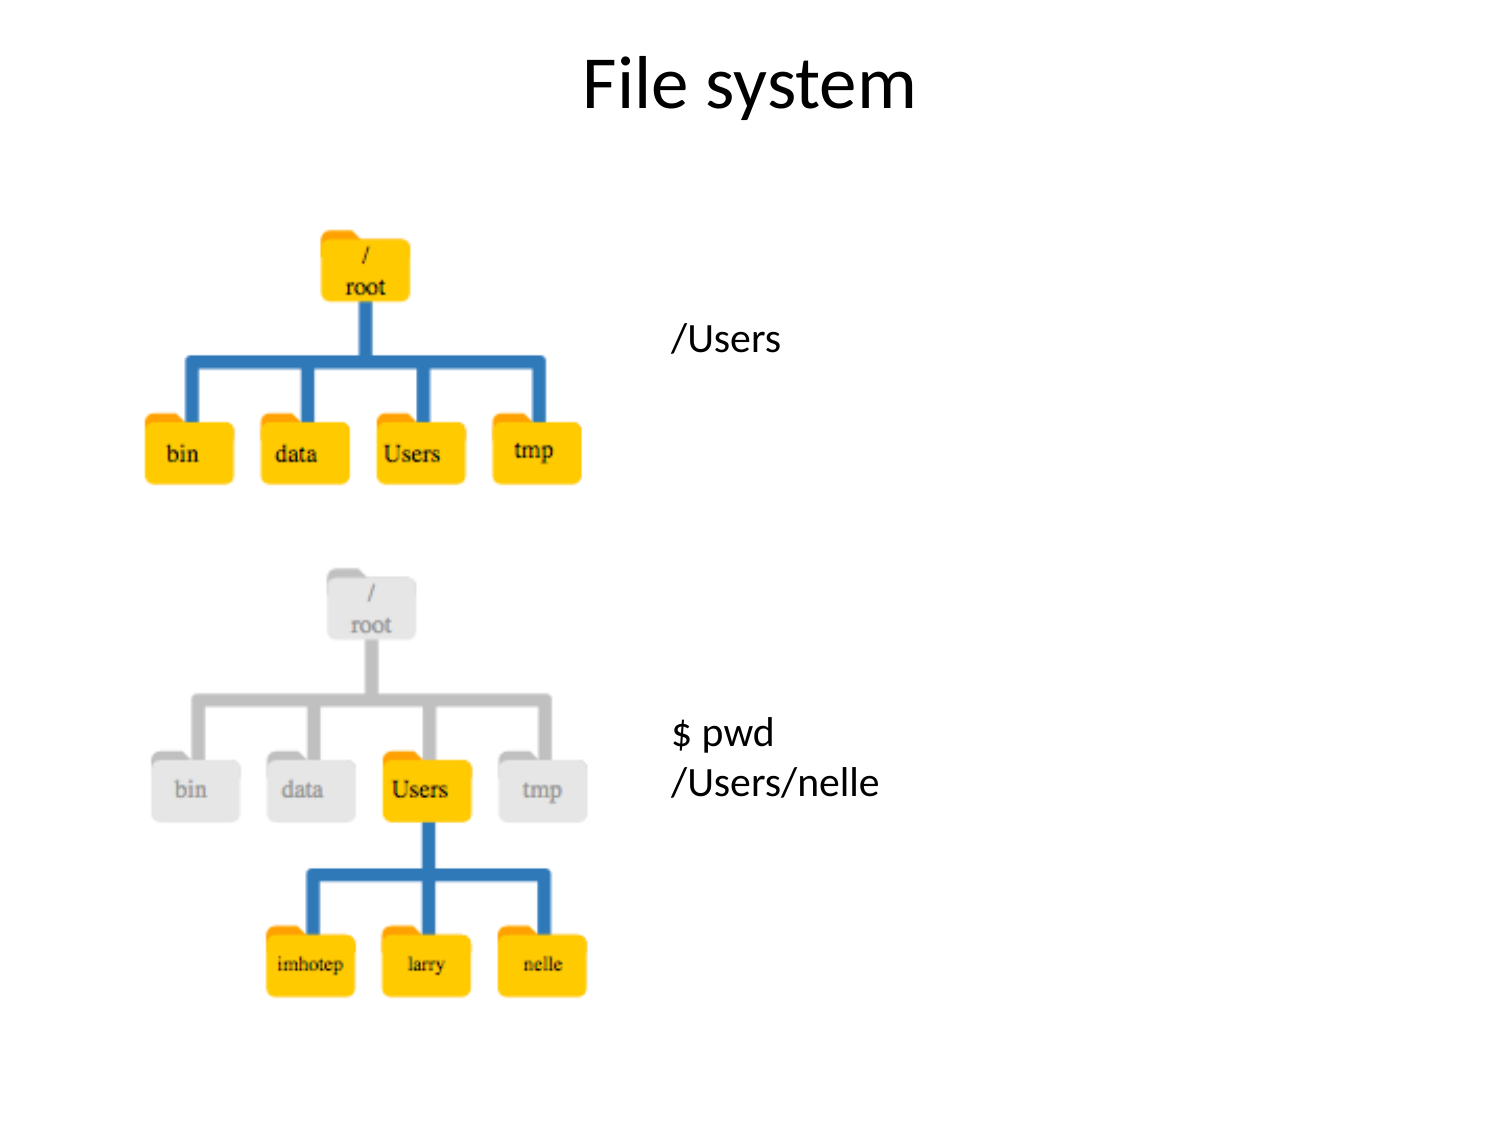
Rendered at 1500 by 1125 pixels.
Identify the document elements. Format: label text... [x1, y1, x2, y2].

picture [133, 554, 611, 1016]
text_box /Users [656, 303, 1196, 369]
text_box $ pwd /Users/nelle [656, 697, 1196, 813]
title File system [75, 14, 1425, 142]
picture [133, 217, 603, 498]
